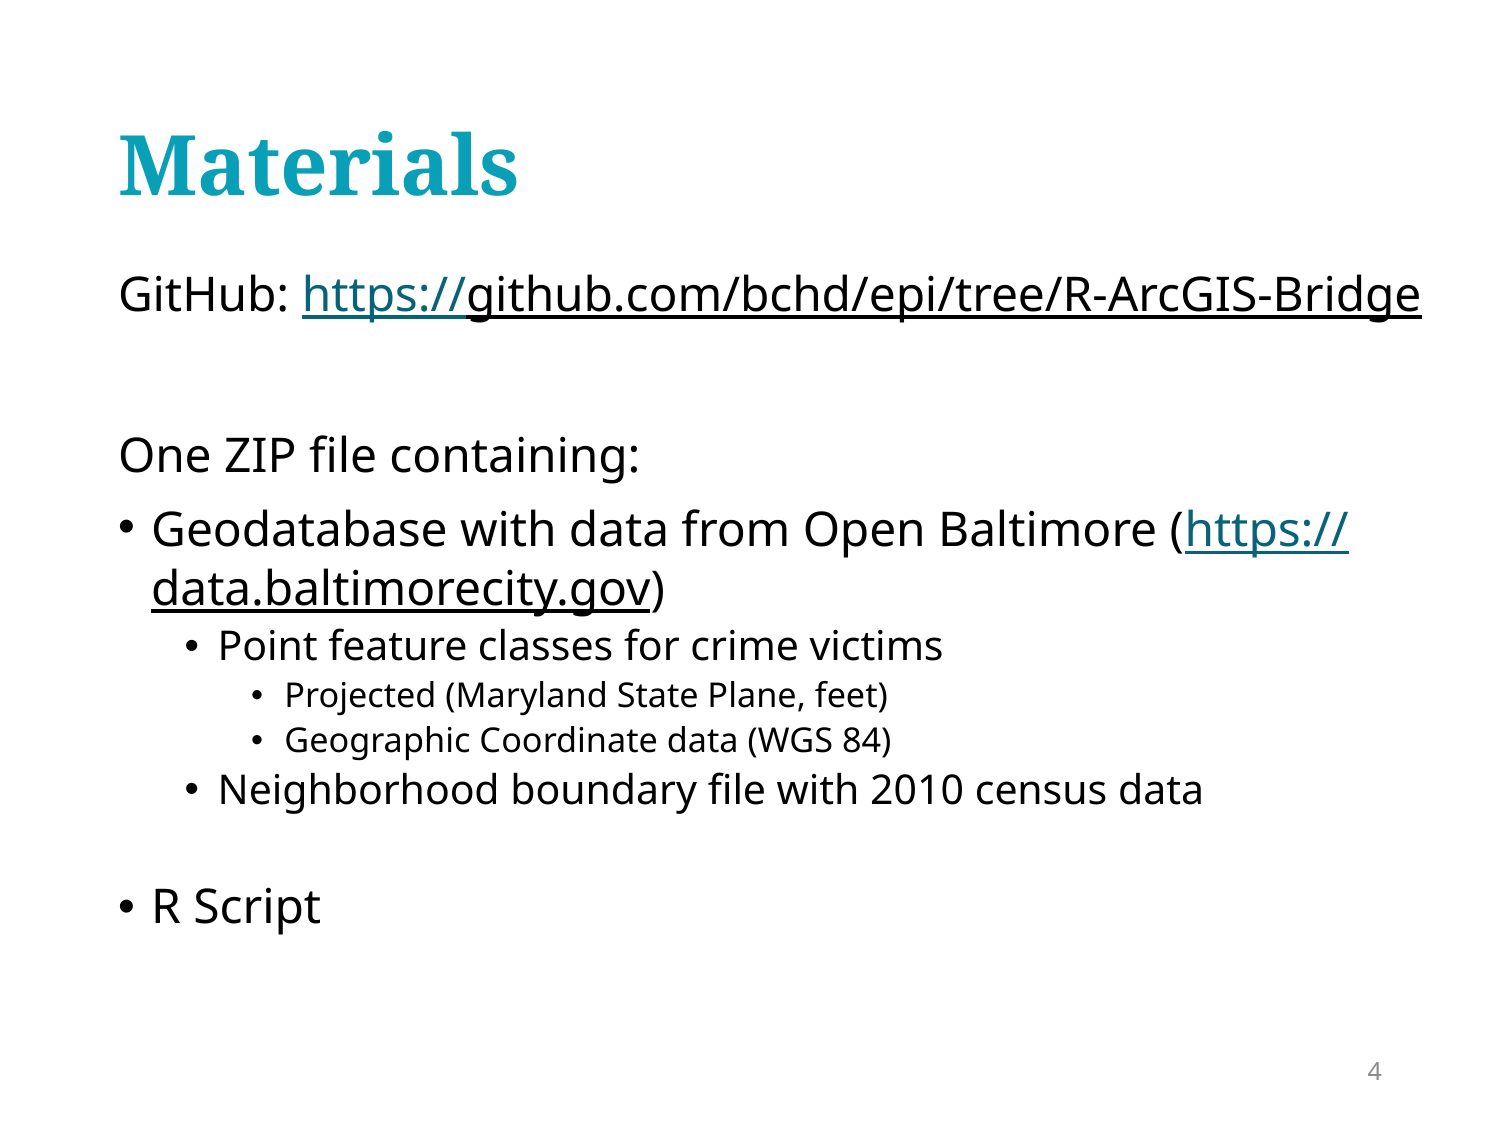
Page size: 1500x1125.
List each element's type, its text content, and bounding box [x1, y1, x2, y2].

slide_number 4 [1059, 1042, 1397, 1103]
list GitHub: https://github.com/bchd/epi/tree/R-ArcGIS-Bridge One ZIP file containing: Geodatabase with data from Open Baltimore (https://data.baltimorecity.gov) Point feature classes for crime victims Projected (Maryland State Plane, feet) Geographic Coordinate data (WGS 84) Neighborhood boundary file with 2010 census data R Script [103, 243, 1477, 957]
title Materials [103, 59, 1397, 243]
